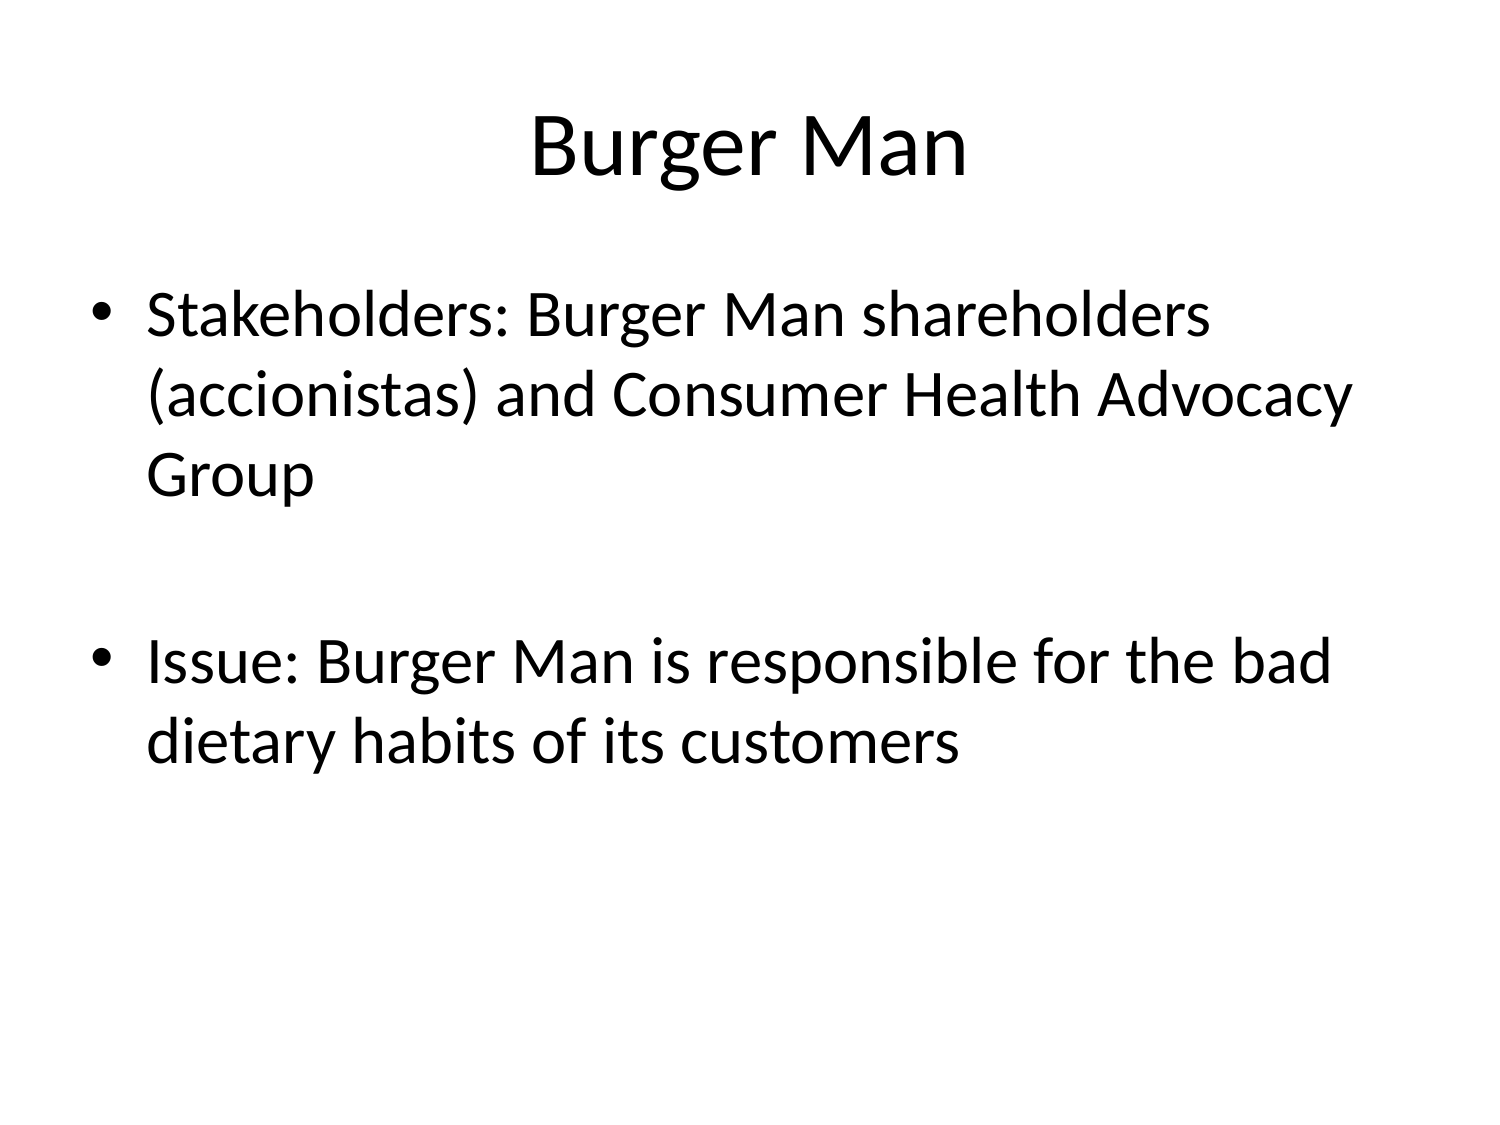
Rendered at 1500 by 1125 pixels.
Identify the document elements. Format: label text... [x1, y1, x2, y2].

title Burger Man [75, 45, 1425, 233]
list Stakeholders: Burger Man shareholders (accionistas) and Consumer Health Advocacy Group Issue: Burger Man is responsible for the bad dietary habits of its customers [75, 262, 1425, 1005]
